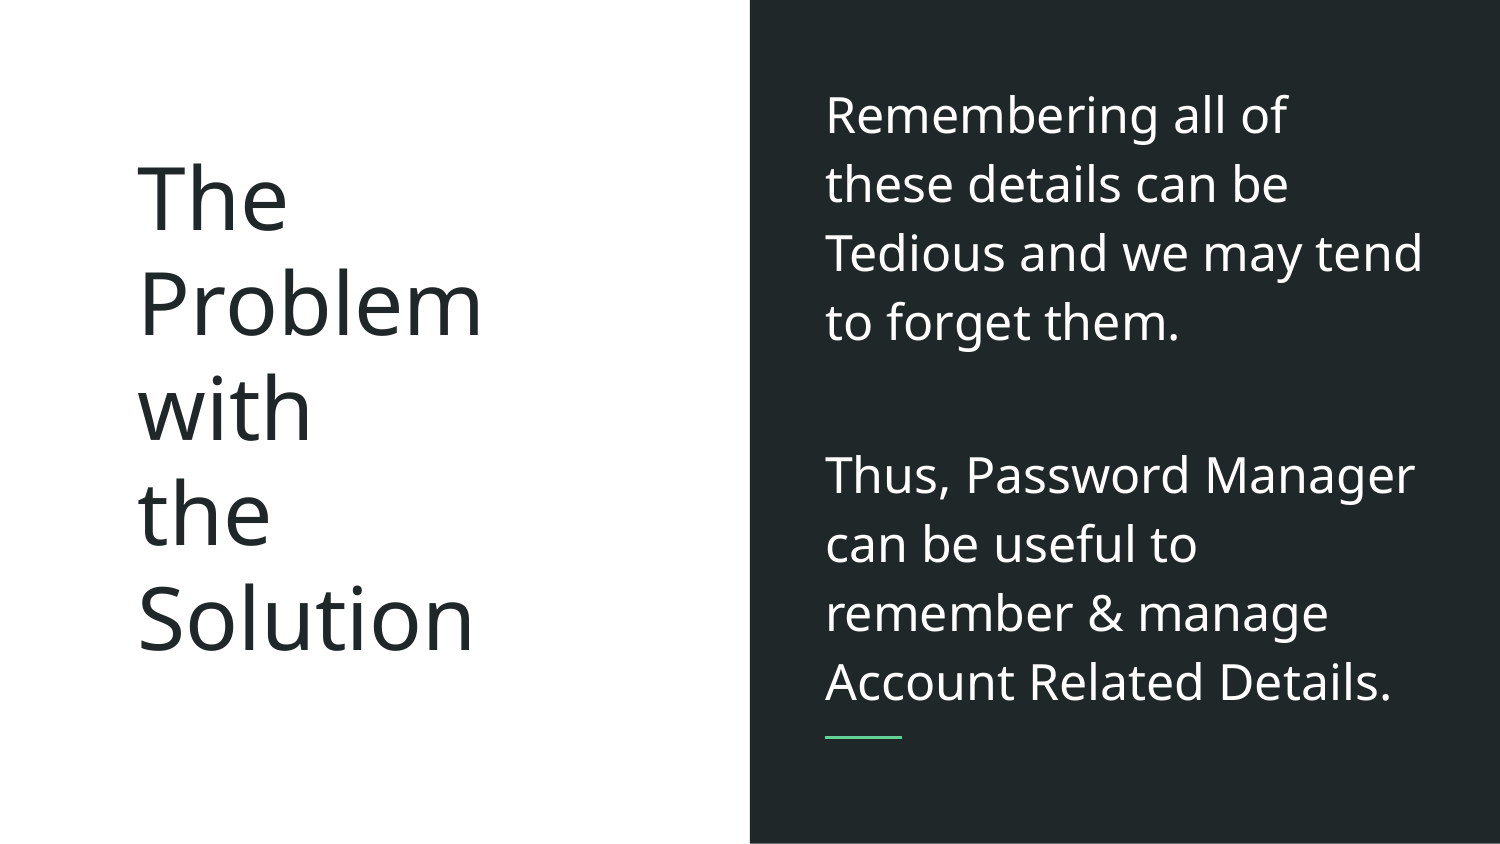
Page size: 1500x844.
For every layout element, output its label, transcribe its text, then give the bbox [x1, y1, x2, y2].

list Remembering all of these details can be Tedious and we may tend to forget them. Thus, Password Manager can be useful to remember & manage Account Related Details. [810, 118, 1440, 769]
title The Problem with the Solution [122, 107, 553, 684]
